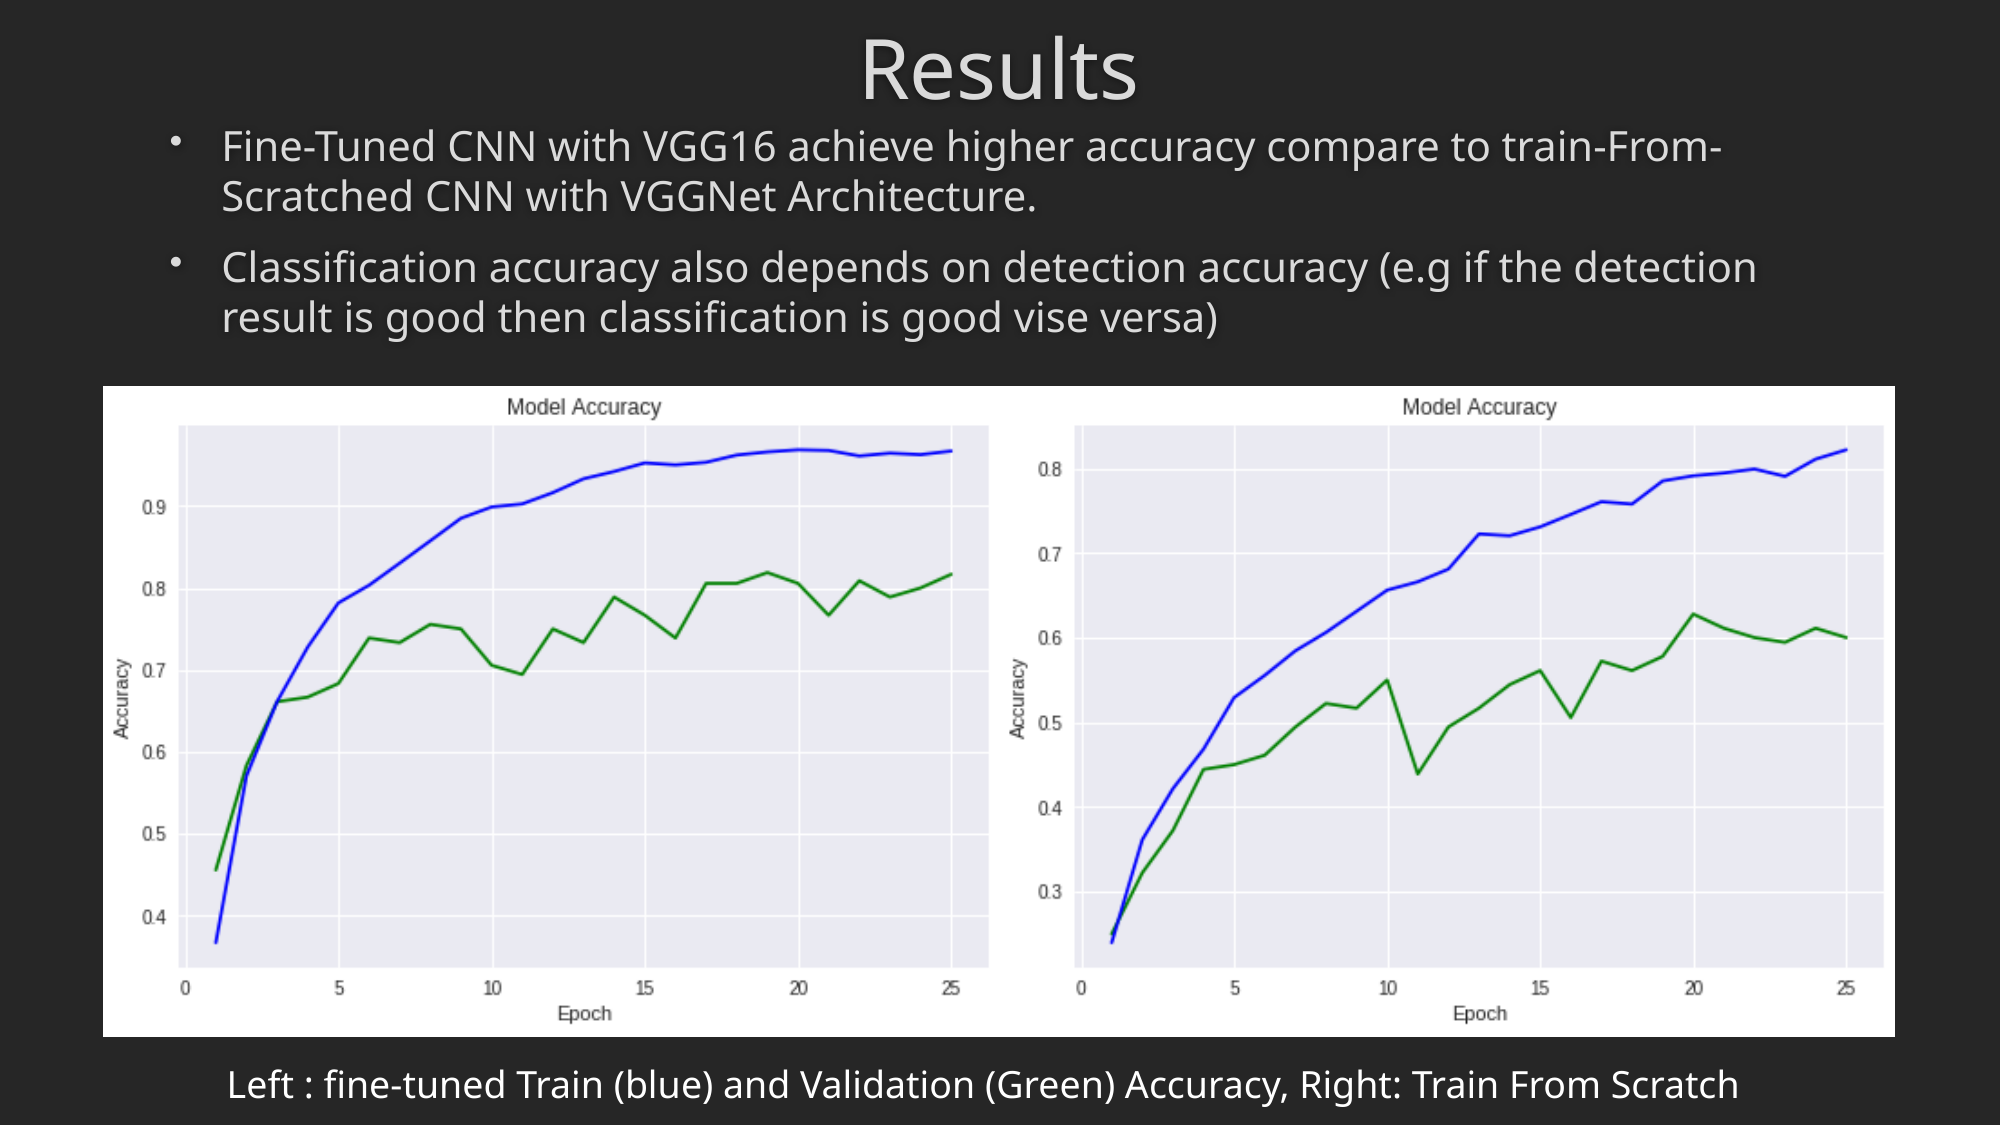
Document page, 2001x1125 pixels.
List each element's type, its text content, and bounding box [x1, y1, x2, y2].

picture [103, 386, 1895, 1037]
list Fine-Tuned CNN with VGG16 achieve higher accuracy compare to train-From-Scratched CNN with VGGNet Architecture. Classification accuracy also depends on detection accuracy (e.g if the detection result is good then classification is good vise versa) [149, 112, 1895, 384]
text_box Left : fine-tuned Train (blue) and Validation (Green) Accuracy, Right: Train From Scratch [211, 1053, 1756, 1113]
title Results [149, 0, 1849, 108]
